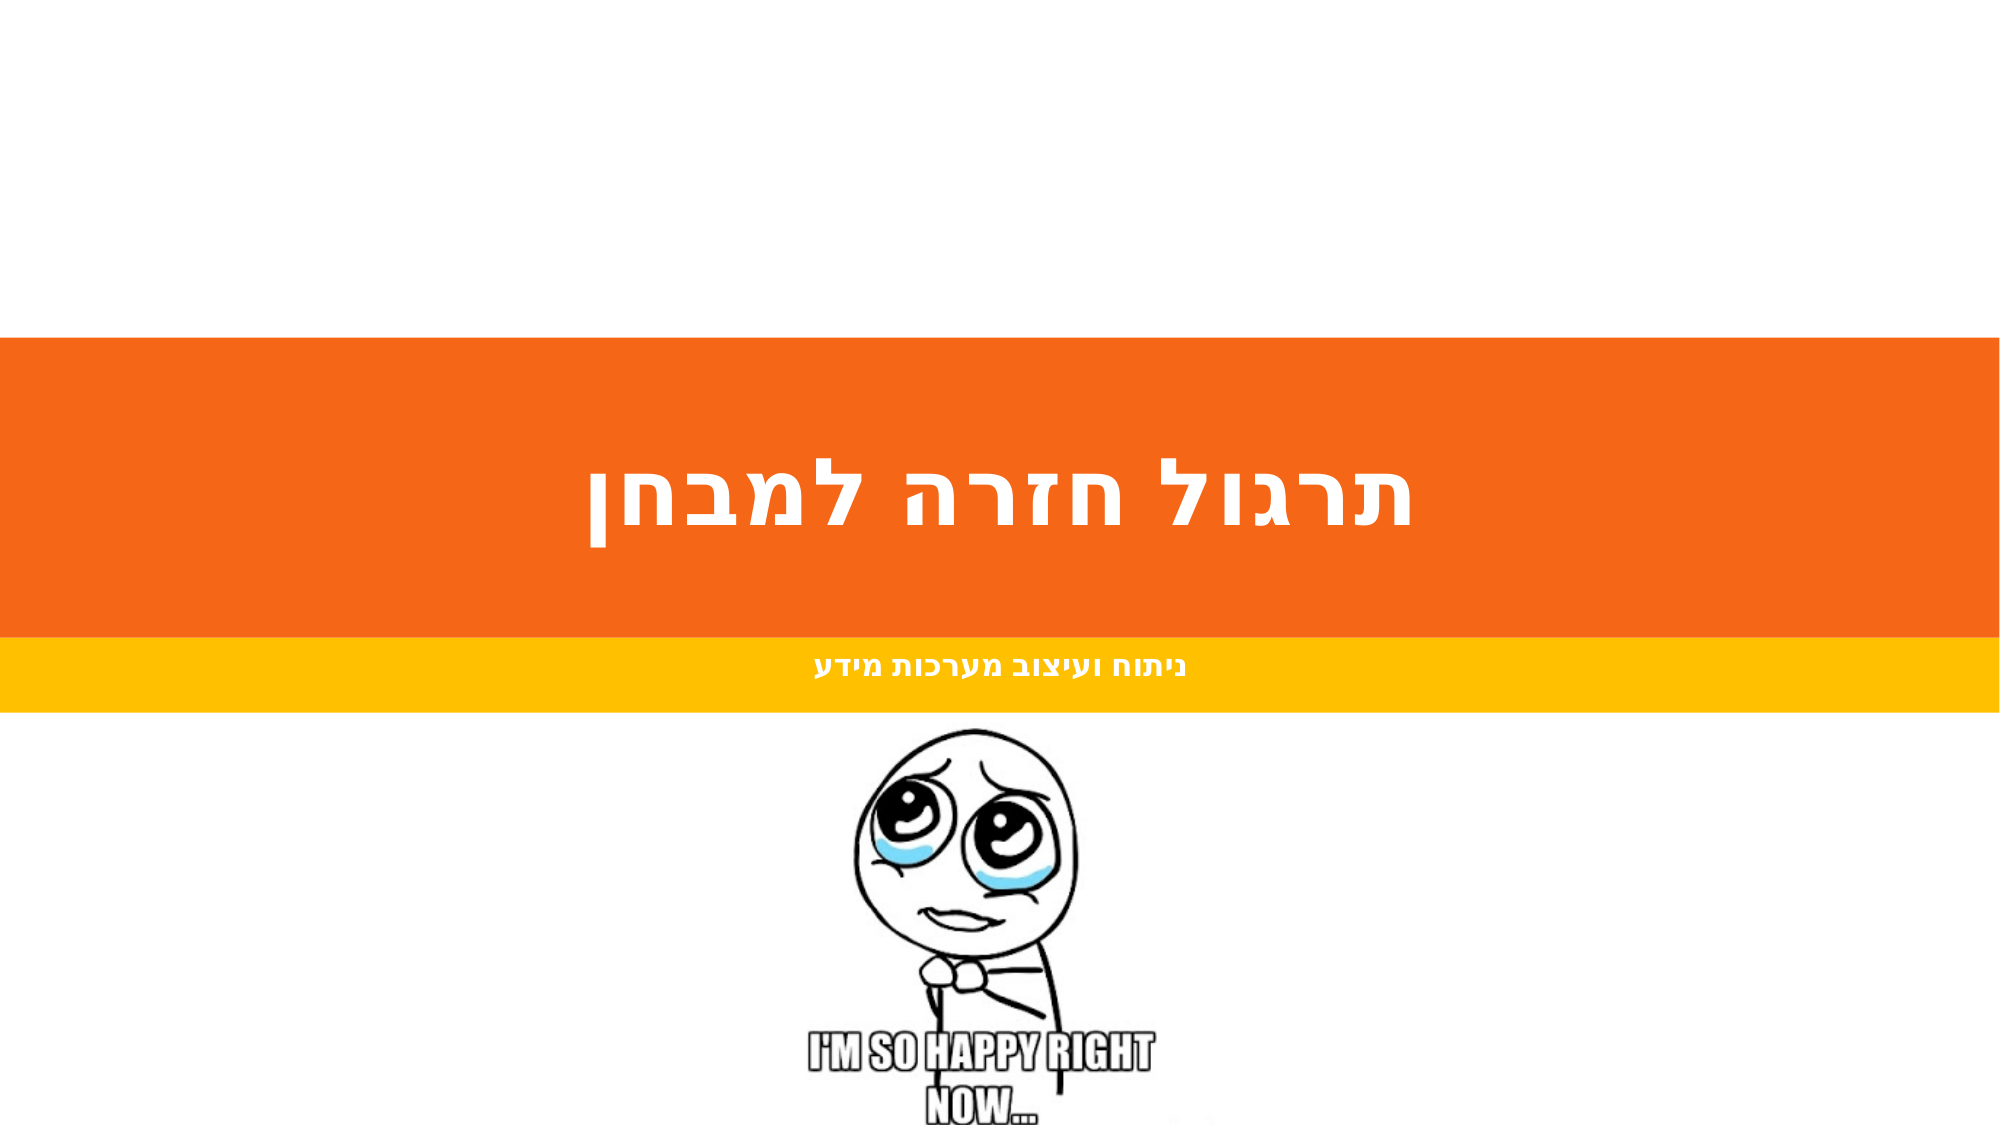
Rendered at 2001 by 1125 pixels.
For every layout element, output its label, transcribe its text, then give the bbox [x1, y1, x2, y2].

title תרגול חזרה למבחן [78, 355, 1923, 641]
picture [749, 703, 1215, 1125]
subtitle ניתוח ועיצוב מערכות מידע [56, 641, 1945, 717]
